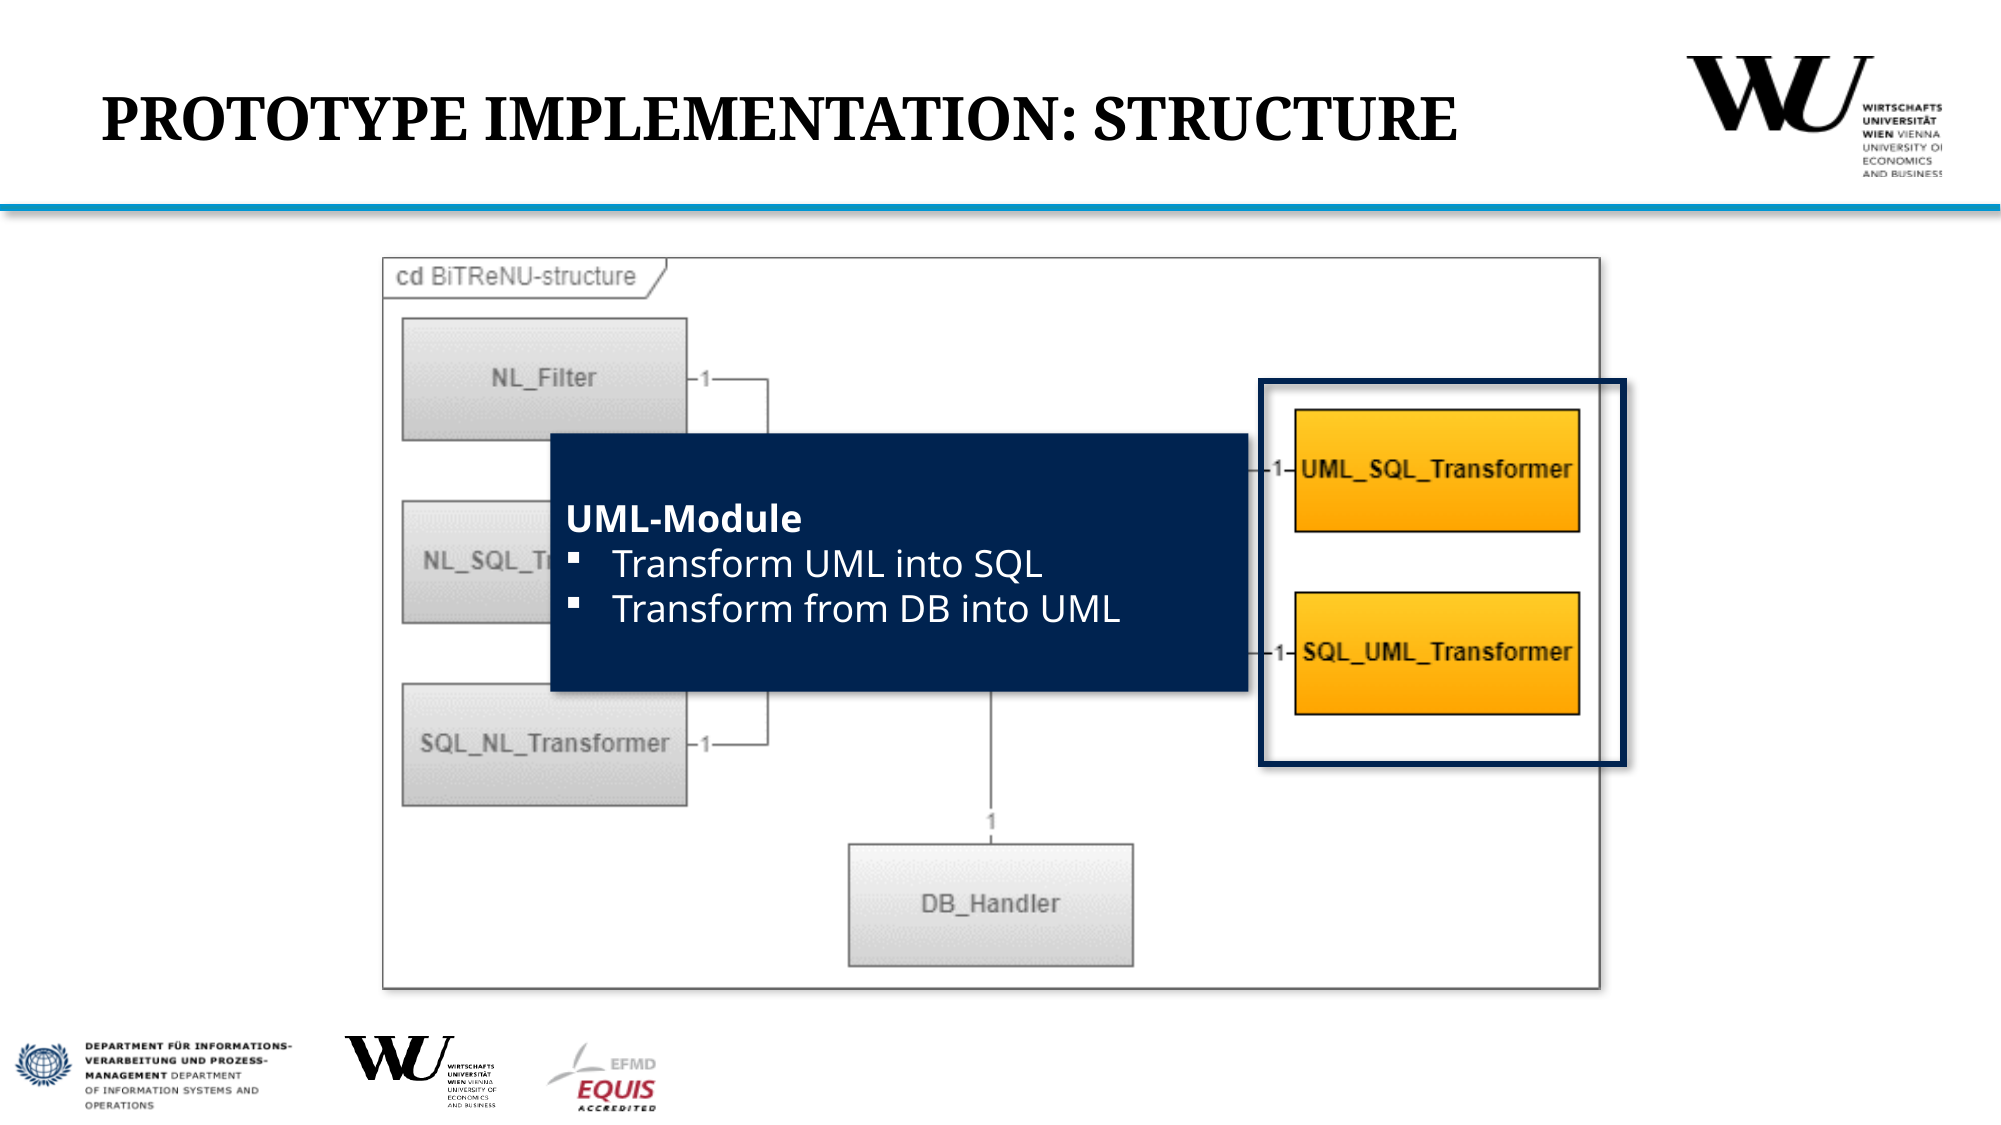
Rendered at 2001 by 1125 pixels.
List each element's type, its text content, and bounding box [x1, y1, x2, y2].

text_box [331, 241, 1669, 1010]
picture [9, 1031, 309, 1125]
picture [341, 1031, 503, 1114]
picture [534, 1021, 676, 1125]
title PROTOTYPE IMPLEMENTATION: STRUCTURE [101, 27, 1598, 206]
